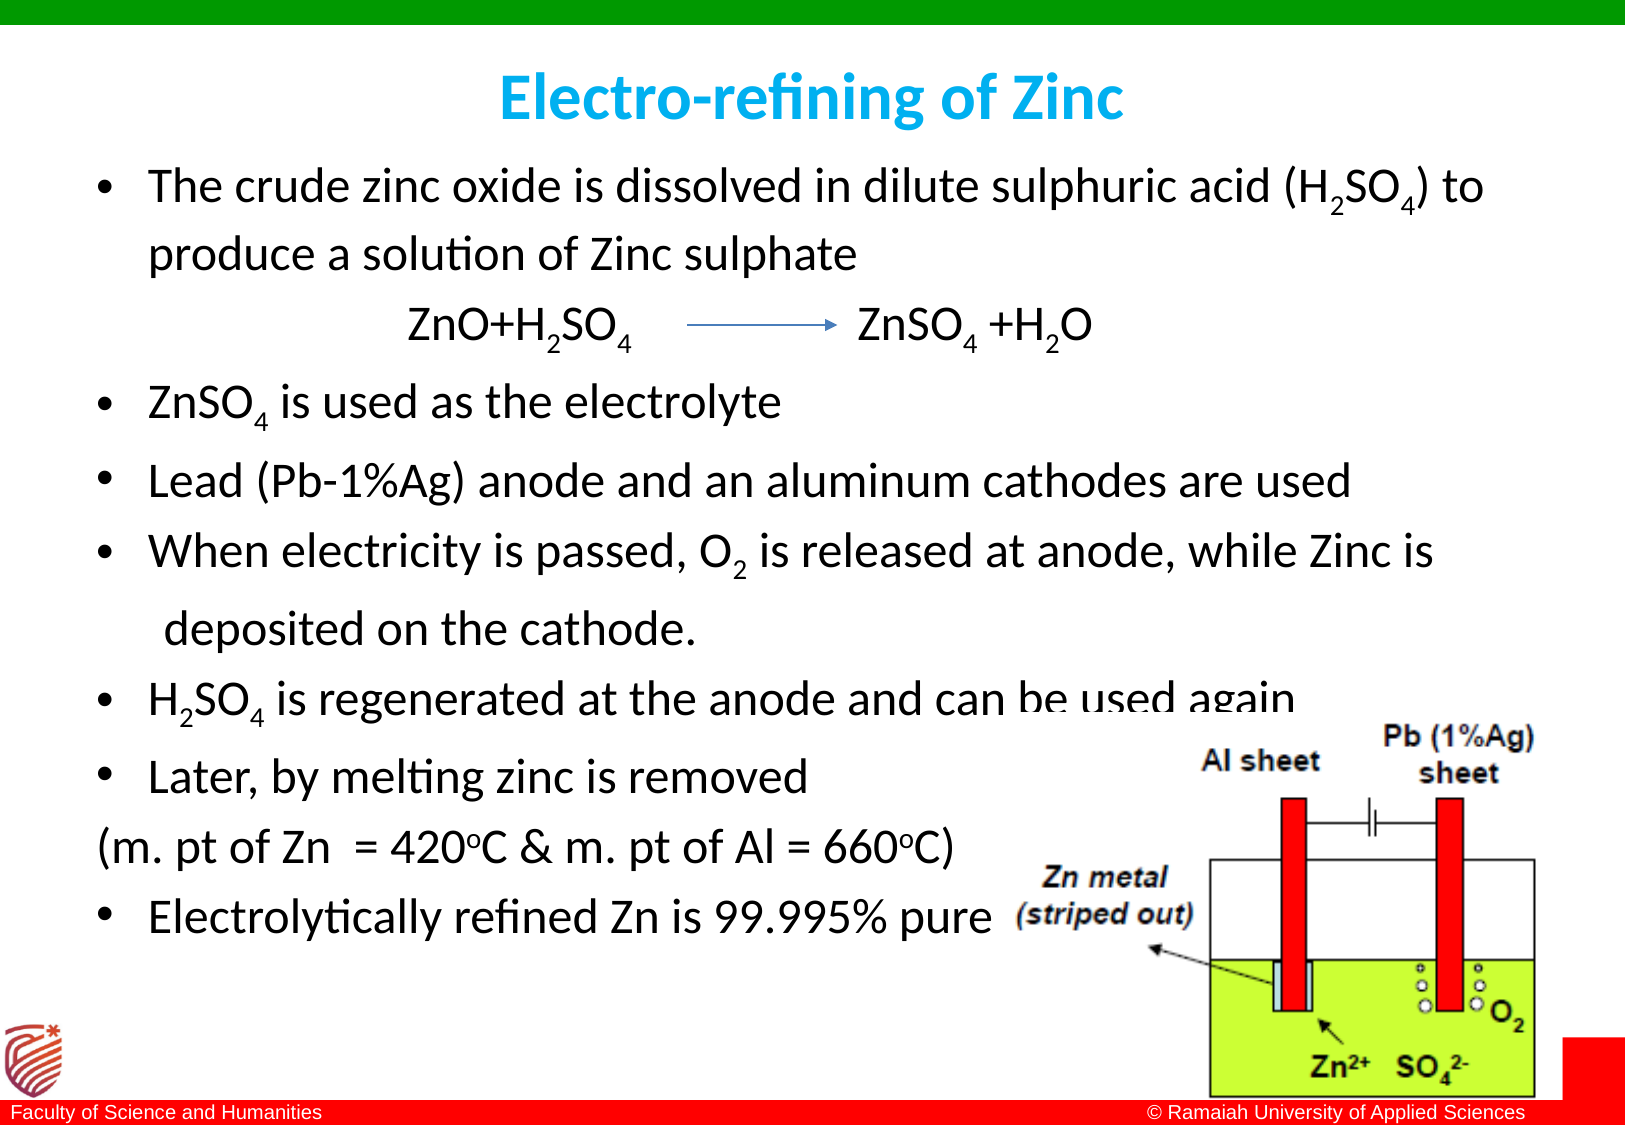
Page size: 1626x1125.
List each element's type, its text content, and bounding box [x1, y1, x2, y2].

picture [1012, 712, 1563, 1101]
title Electro-refining of Zinc [81, 45, 1544, 145]
picture [0, 1013, 69, 1100]
list The crude zinc oxide is dissolved in dilute sulphuric acid (H2SO4) to produce a solution of Zinc sulphate ZnO+H2SO4 ZnSO4 +H2O ZnSO4 is used as the electrolyte Lead (Pb-1%Ag) anode and an aluminum cathodes are used When electricity is passed, O2 is released at anode, while Zinc is deposited on the cathode. H2SO4 is regenerated at the anode and can be used again Later, by melting zinc is removed (m. pt of Zn = 420oC & m. pt of Al = 660oC) Electrolytically refined Zn is 99.995% pure [81, 145, 1544, 1025]
